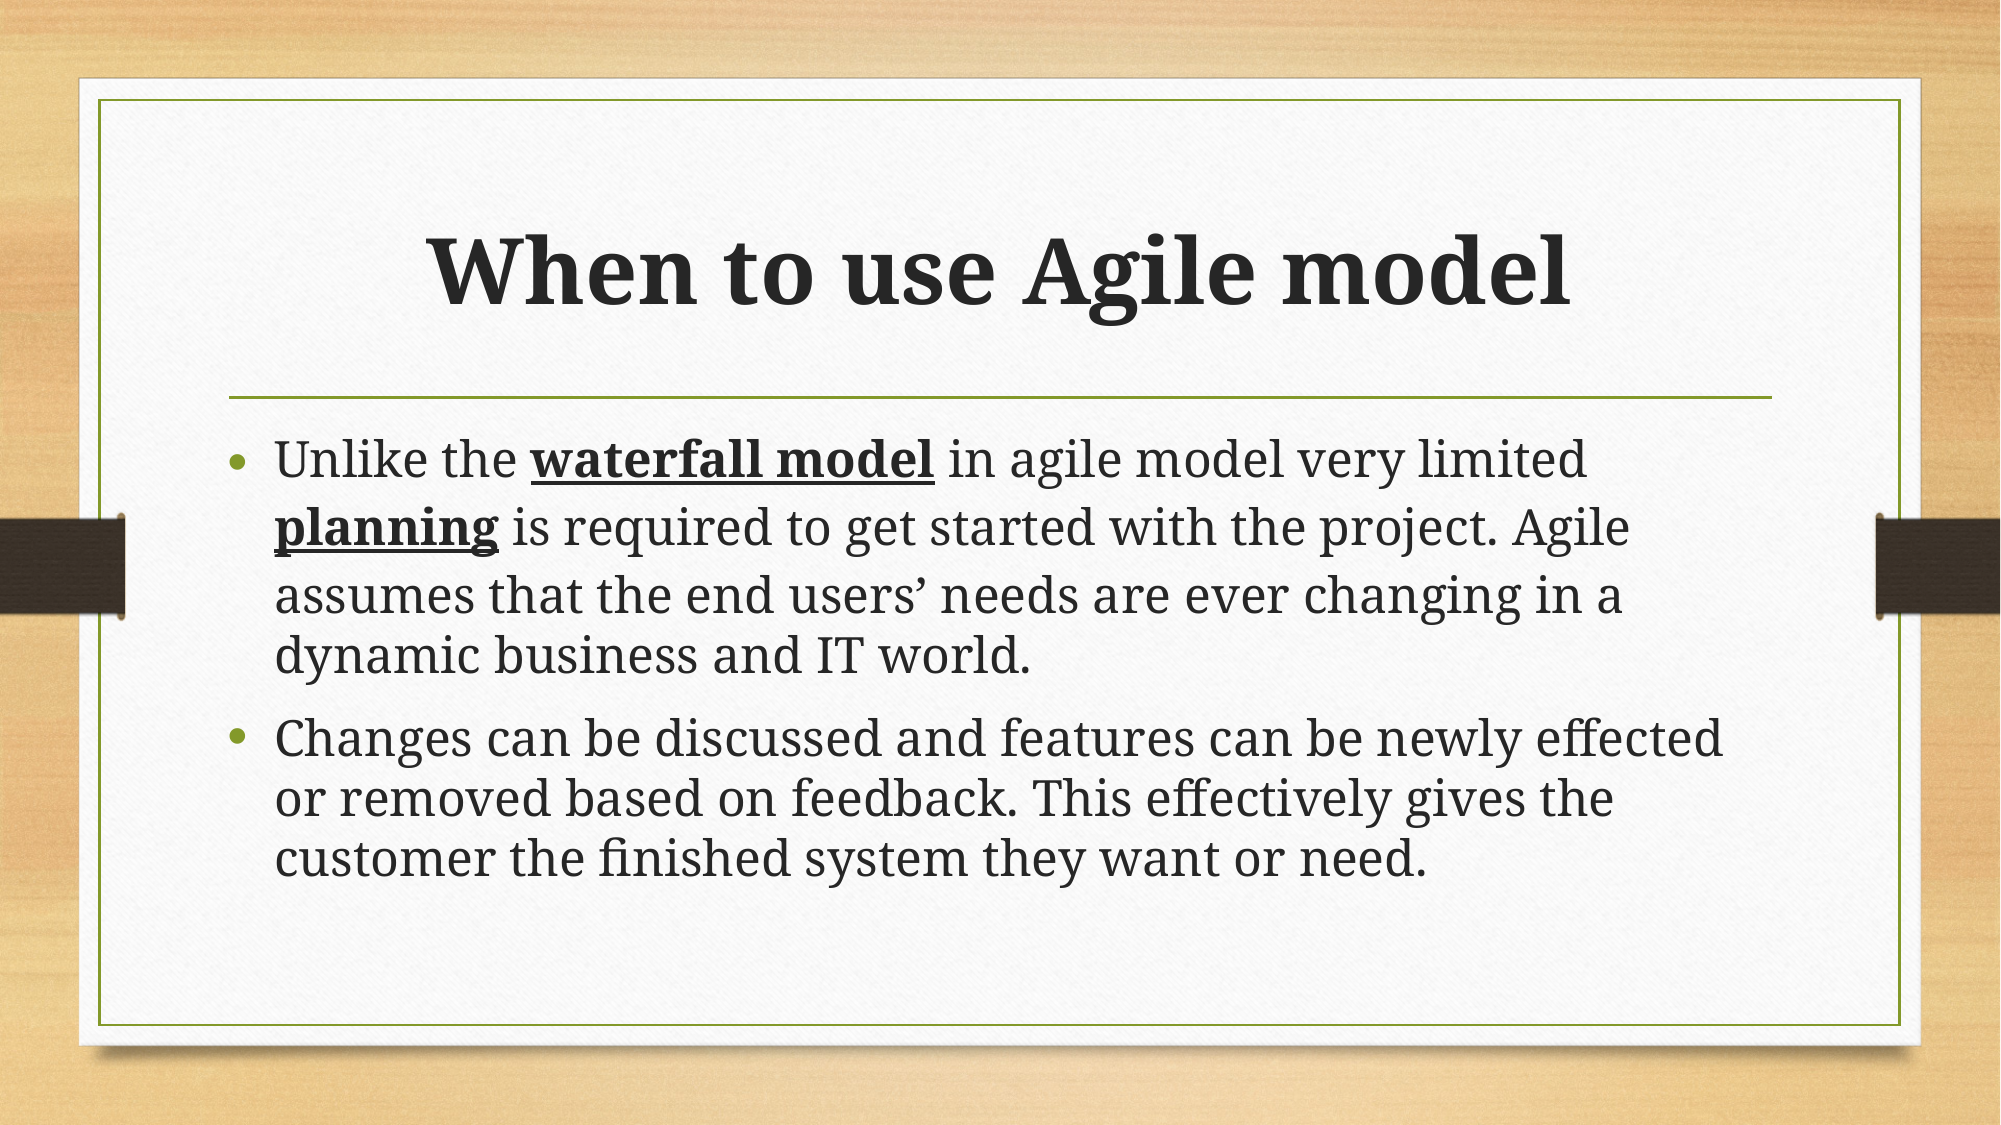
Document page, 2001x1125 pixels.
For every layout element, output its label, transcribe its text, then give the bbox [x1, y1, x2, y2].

title When to use Agile model [212, 161, 1788, 375]
list Unlike the waterfall model in agile model very limited planning is required to get started with the project. Agile assumes that the end users’ needs are ever changing in a dynamic business and IT world. Changes can be discussed and features can be newly effected or removed based on feedback. This effectively gives the customer the finished system they want or need. [212, 419, 1788, 964]
picture [0, 0, 2001, 1125]
